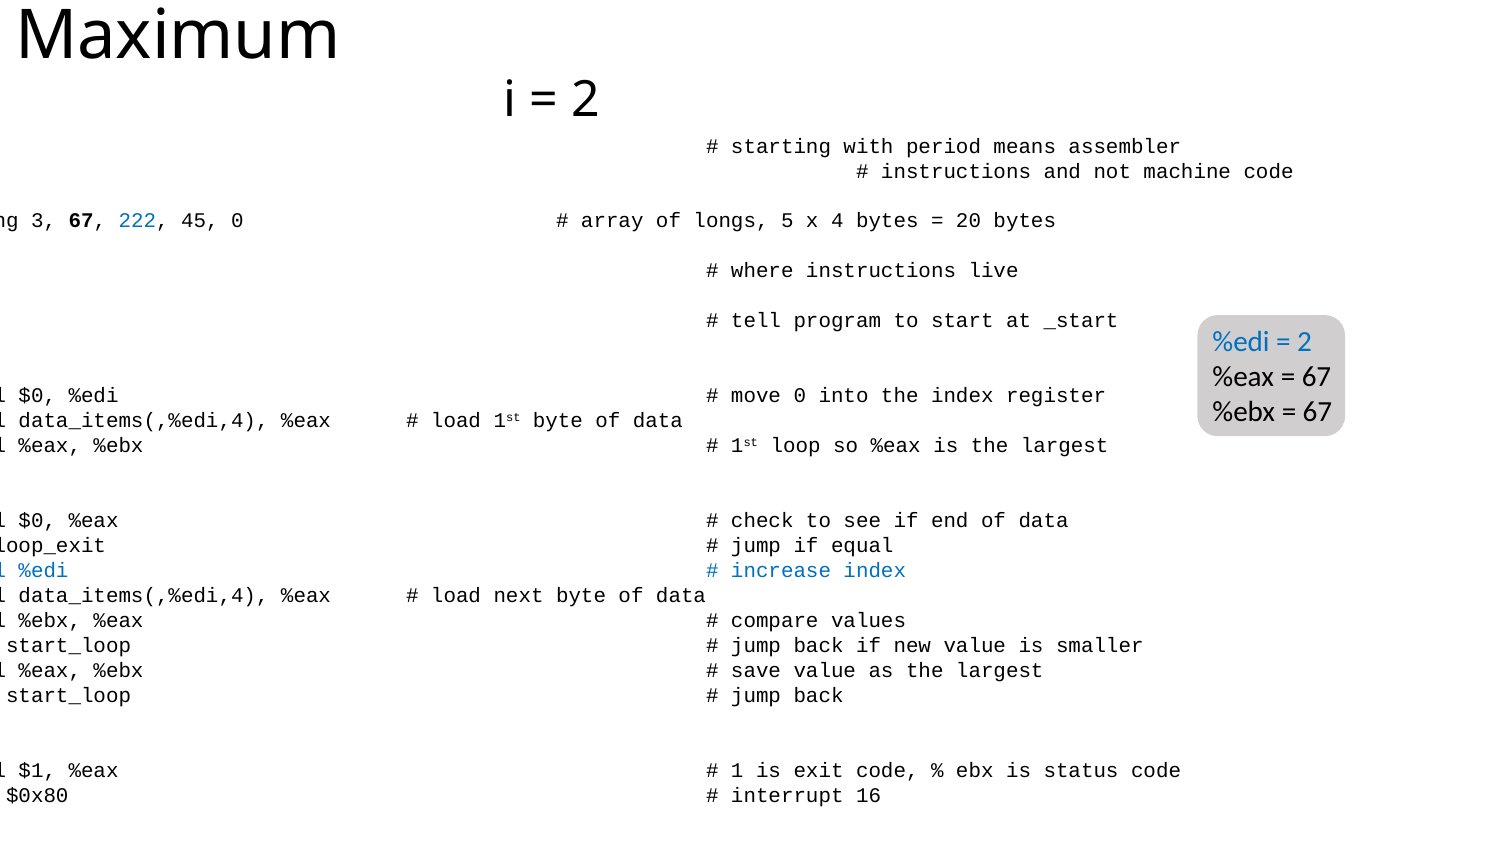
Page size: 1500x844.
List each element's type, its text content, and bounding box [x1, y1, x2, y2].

text_box %edi = 2 %eax = 67 %ebx = 67 [1197, 315, 1385, 435]
text_box .section .data # starting with period means assembler # instructions and not machine code data_items: .long 3, 67, 222, 45, 0 # array of longs, 5 x 4 bytes = 20 bytes .section .text # where instructions live .globl _start # tell program to start at _start _start: movl $0, %edi # move 0 into the index register movl data_items(,%edi,4), %eax # load 1st byte of data movl %eax, %ebx # 1st loop so %eax is the largest start_loop: cmpl $0, %eax # check to see if end of data je loop_exit # jump if equal incl %edi # increase index movl data_items(,%edi,4), %eax # load next byte of data cmpl %ebx, %eax # compare values jle start_loop # jump back if new value is smaller movl %eax, %ebx # save value as the largest jmp start_loop # jump back loop_exit: movl $1, %eax # 1 is exit code, % ebx is status code int $0x80 # interrupt 16 [0, 145, 1309, 815]
text_box Maximum i = 2 [0, 0, 1500, 145]
